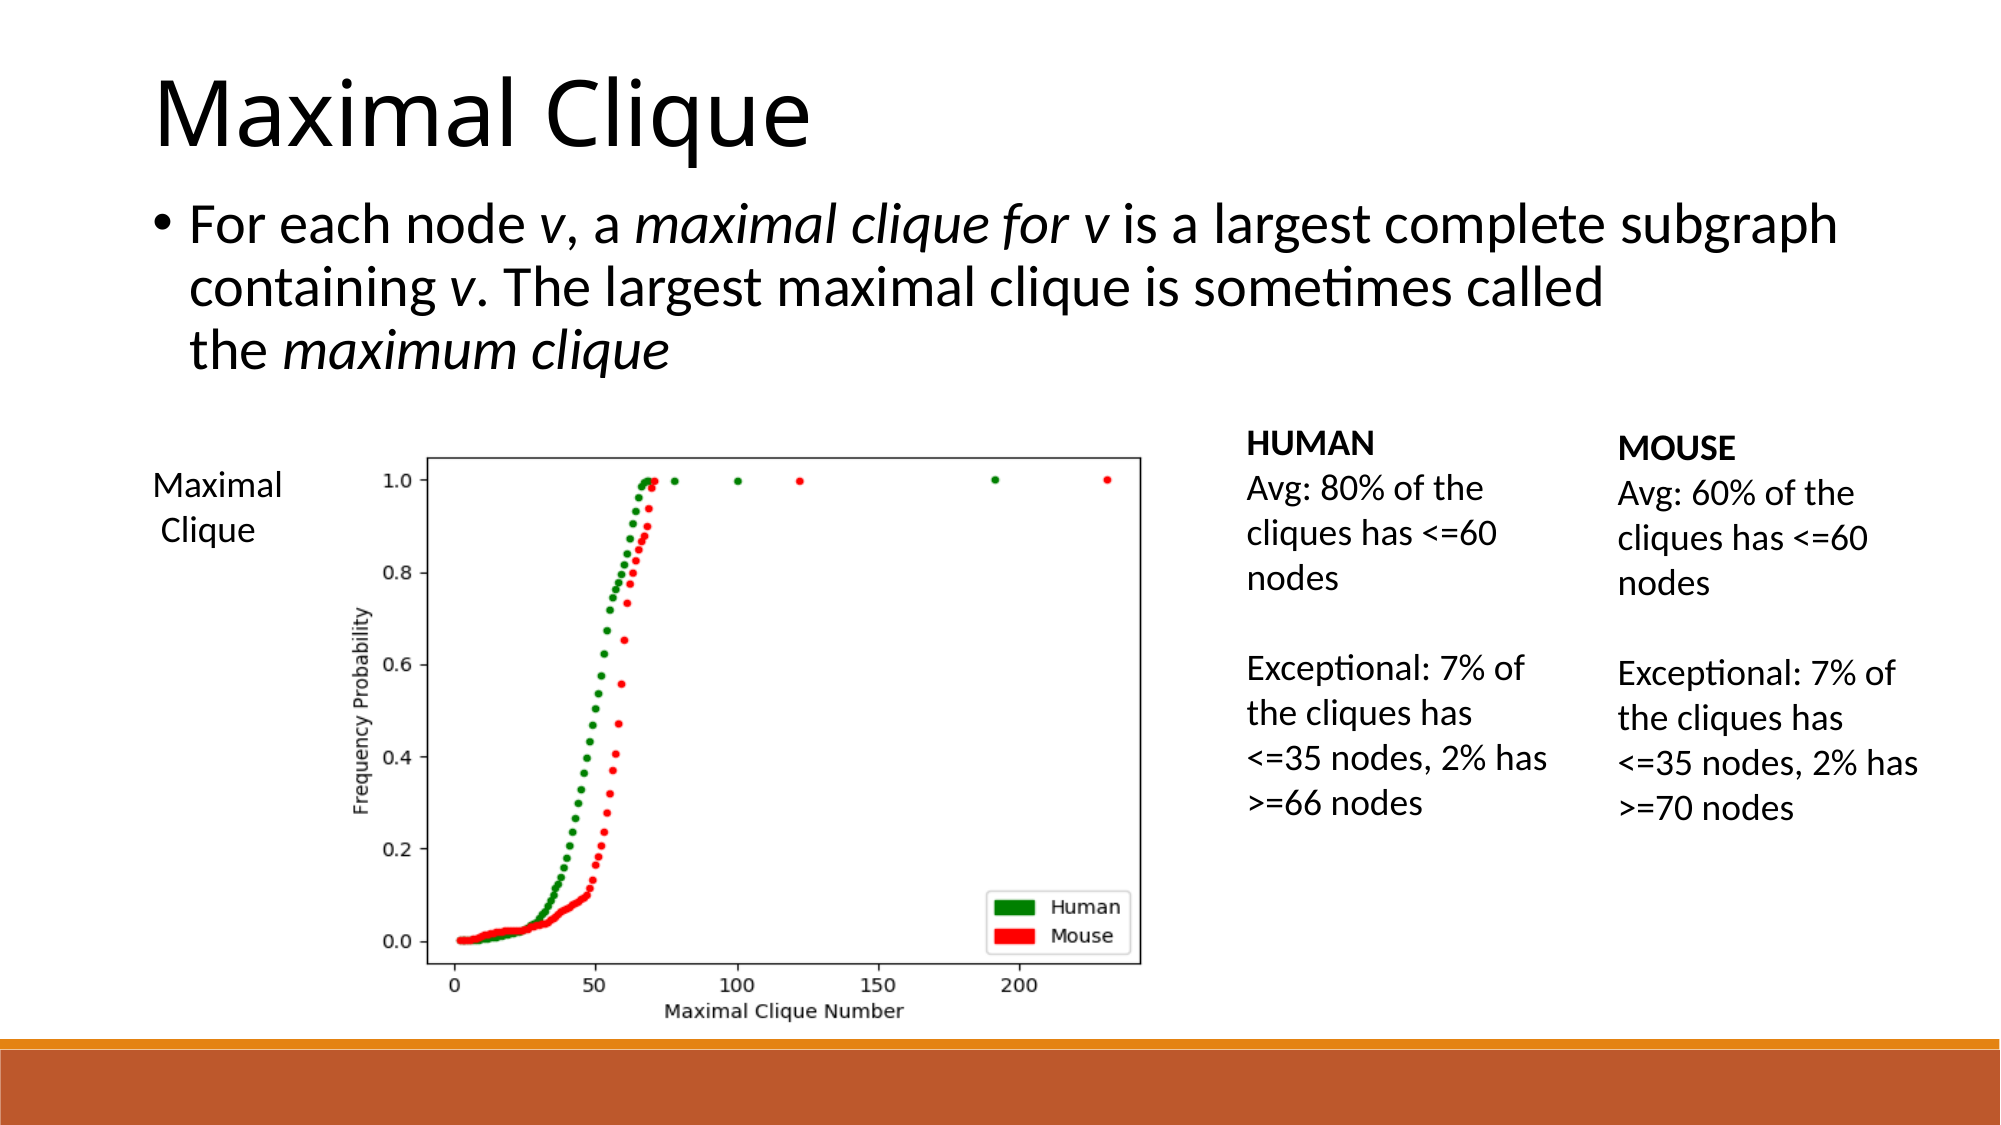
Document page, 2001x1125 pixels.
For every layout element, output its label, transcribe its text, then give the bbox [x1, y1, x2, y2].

text_box Maximal Clique [137, 59, 1863, 185]
text_box HUMAN Avg: 80% of the cliques has <=60 nodes Exceptional: 7% of the cliques has <=35 nodes, 2% has >=66 nodes [1241, 410, 1569, 831]
text_box Maximal Clique [137, 452, 308, 558]
text_box MOUSE Avg: 60% of the cliques has <=60 nodes Exceptional: 7% of the cliques has <=35 nodes, 2% has >=70 nodes [1602, 416, 1940, 836]
picture [311, 378, 1233, 1037]
text_box For each node v, a maximal clique for v is a largest complete subgraph containing v. The largest maximal clique is sometimes called the maximum clique [137, 185, 1897, 343]
